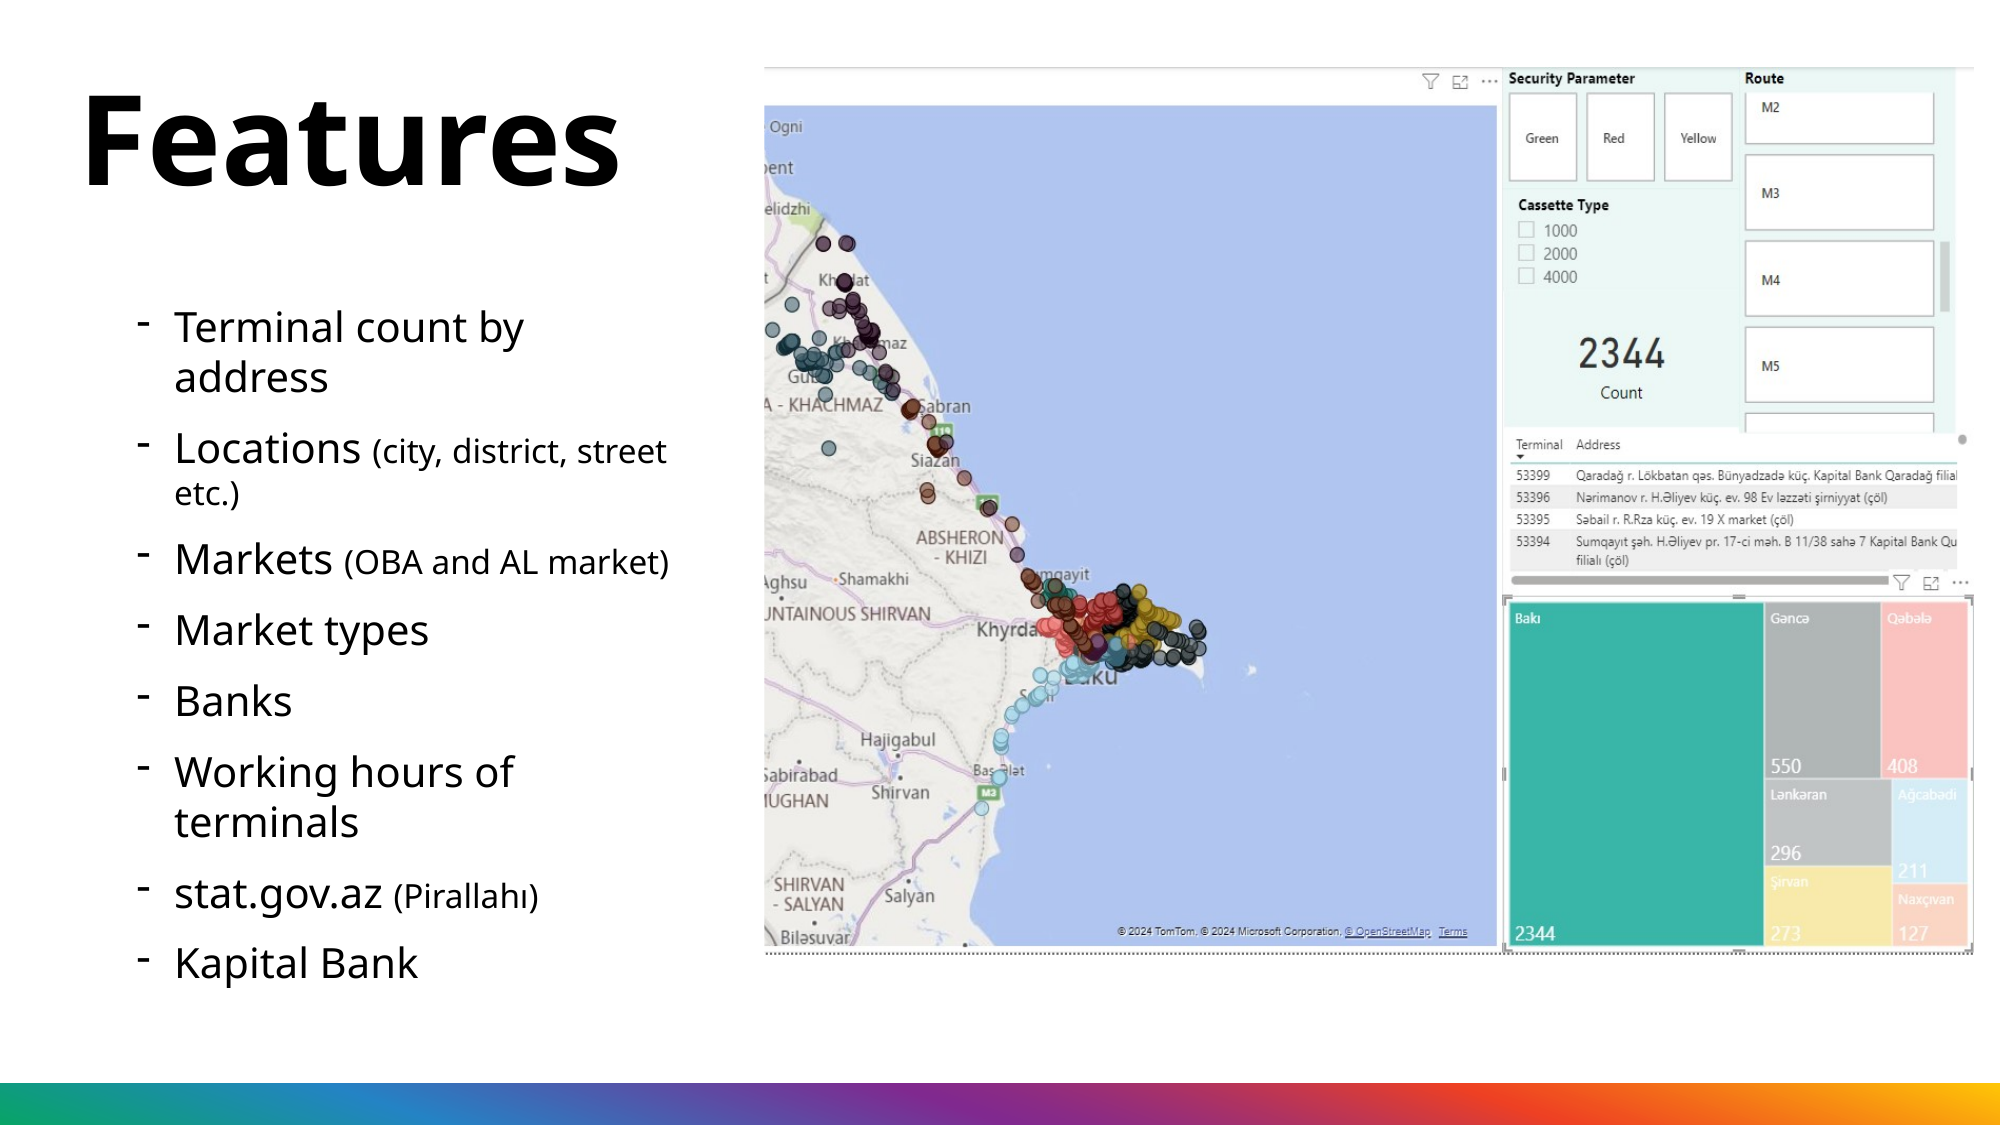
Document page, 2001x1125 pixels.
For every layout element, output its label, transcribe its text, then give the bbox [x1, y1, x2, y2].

text_box Terminal count by address Locations (city, district, street etc.) Markets (OBA and AL market) Market types Banks Working hours of terminals stat.gov.az (Pirallahı) Kapital Bank [121, 293, 694, 868]
picture [0, 1083, 2000, 1125]
picture [764, 56, 1981, 966]
text_box Features [63, 53, 1033, 218]
